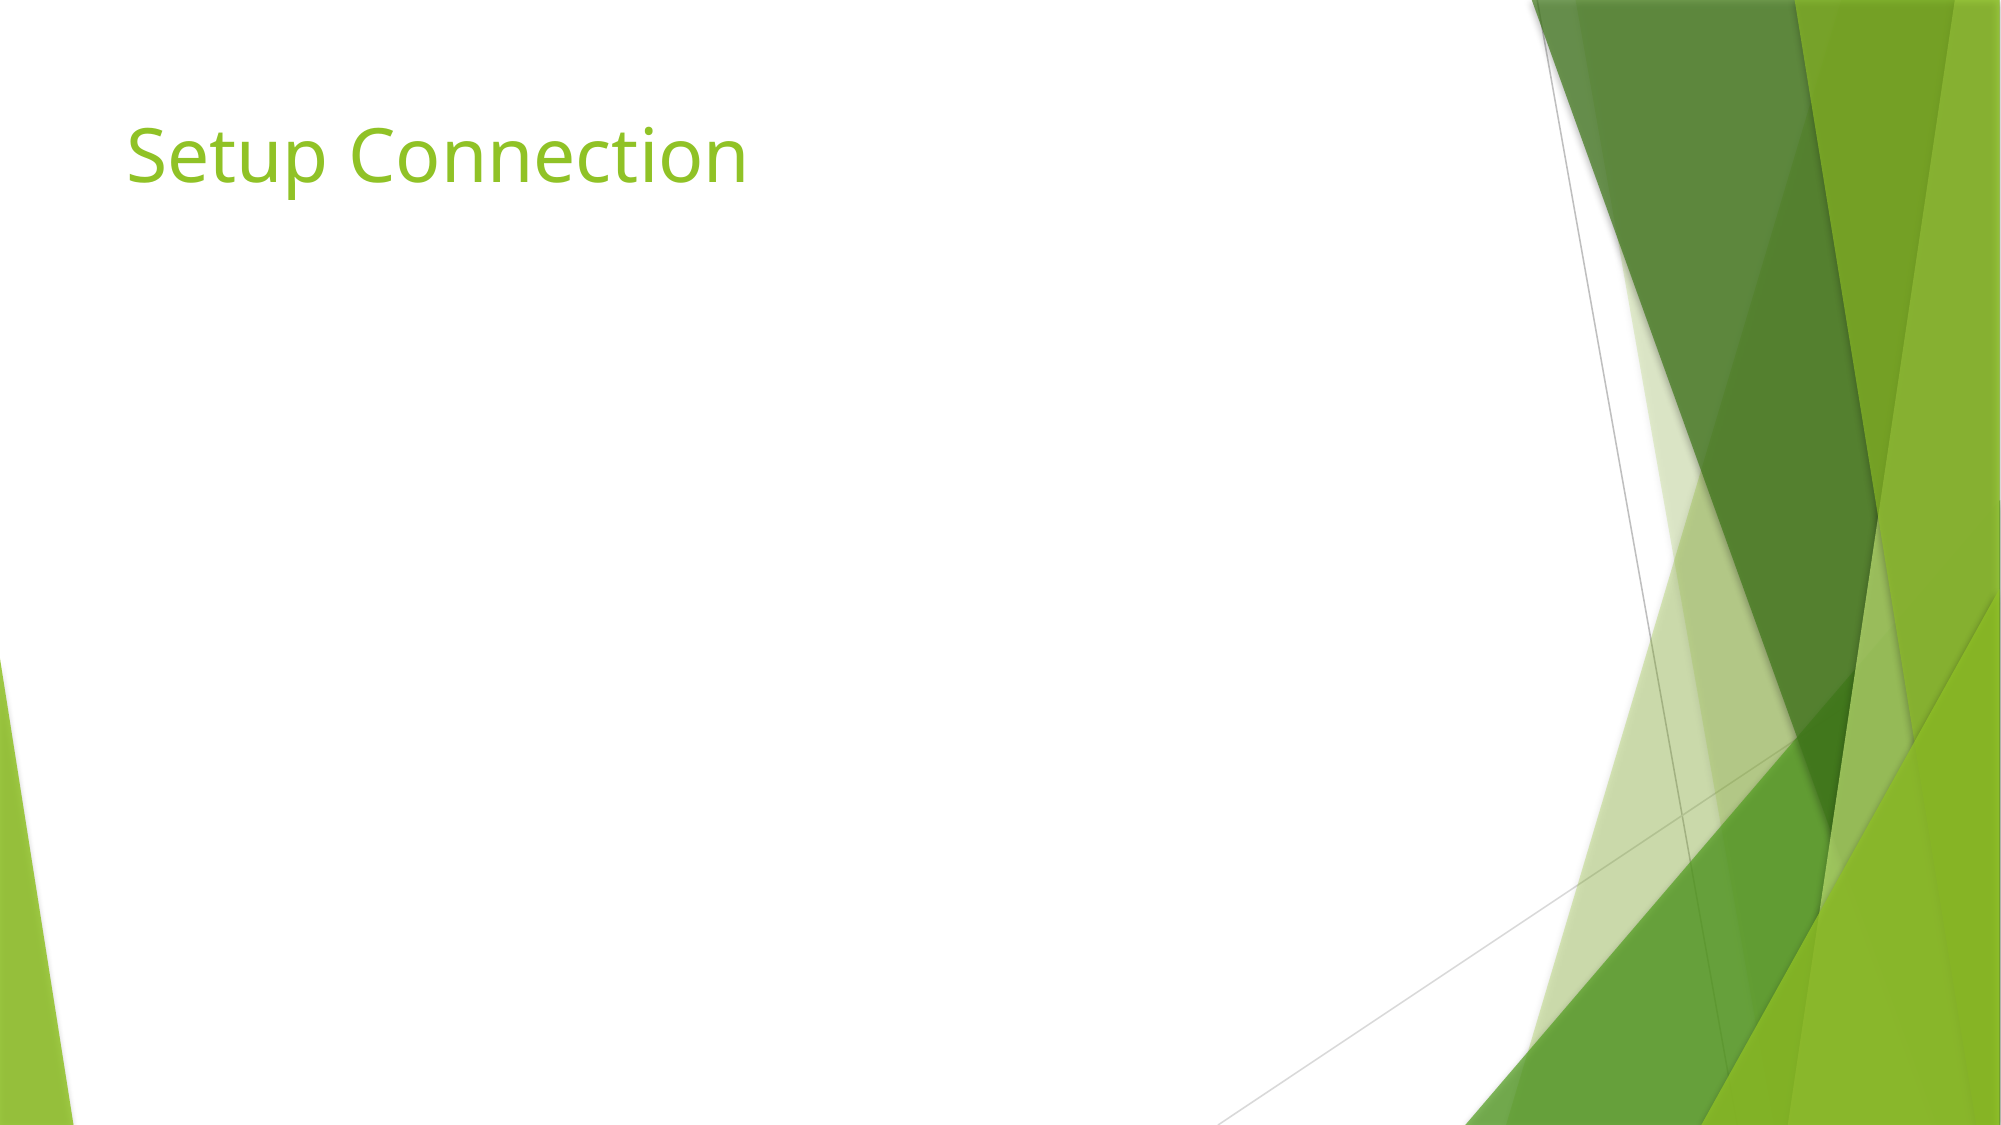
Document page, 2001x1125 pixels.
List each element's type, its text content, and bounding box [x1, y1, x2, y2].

title Setup Connection [111, 99, 1522, 317]
